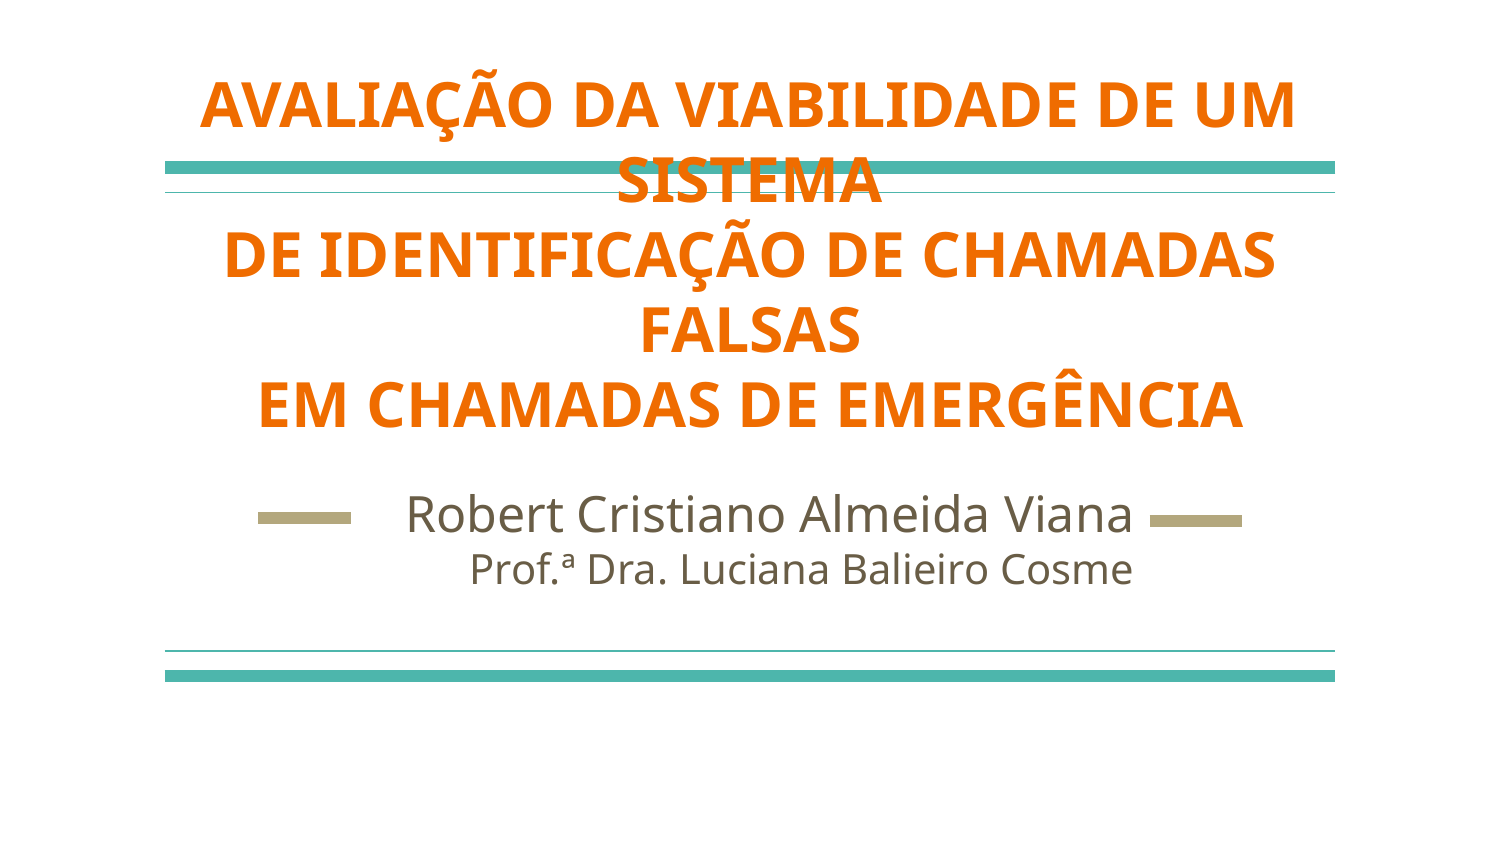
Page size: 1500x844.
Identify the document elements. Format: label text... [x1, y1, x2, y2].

subtitle Robert Cristiano Almeida Viana Prof.ª Dra. Luciana Balieiro Cosme [350, 467, 1150, 598]
title AVALIAÇÃO DA VIABILIDADE DE UM SISTEMA DE IDENTIFICAÇÃO DE CHAMADAS FALSAS EM CHAMADAS DE EMERGÊNCIA [164, 287, 1336, 456]
